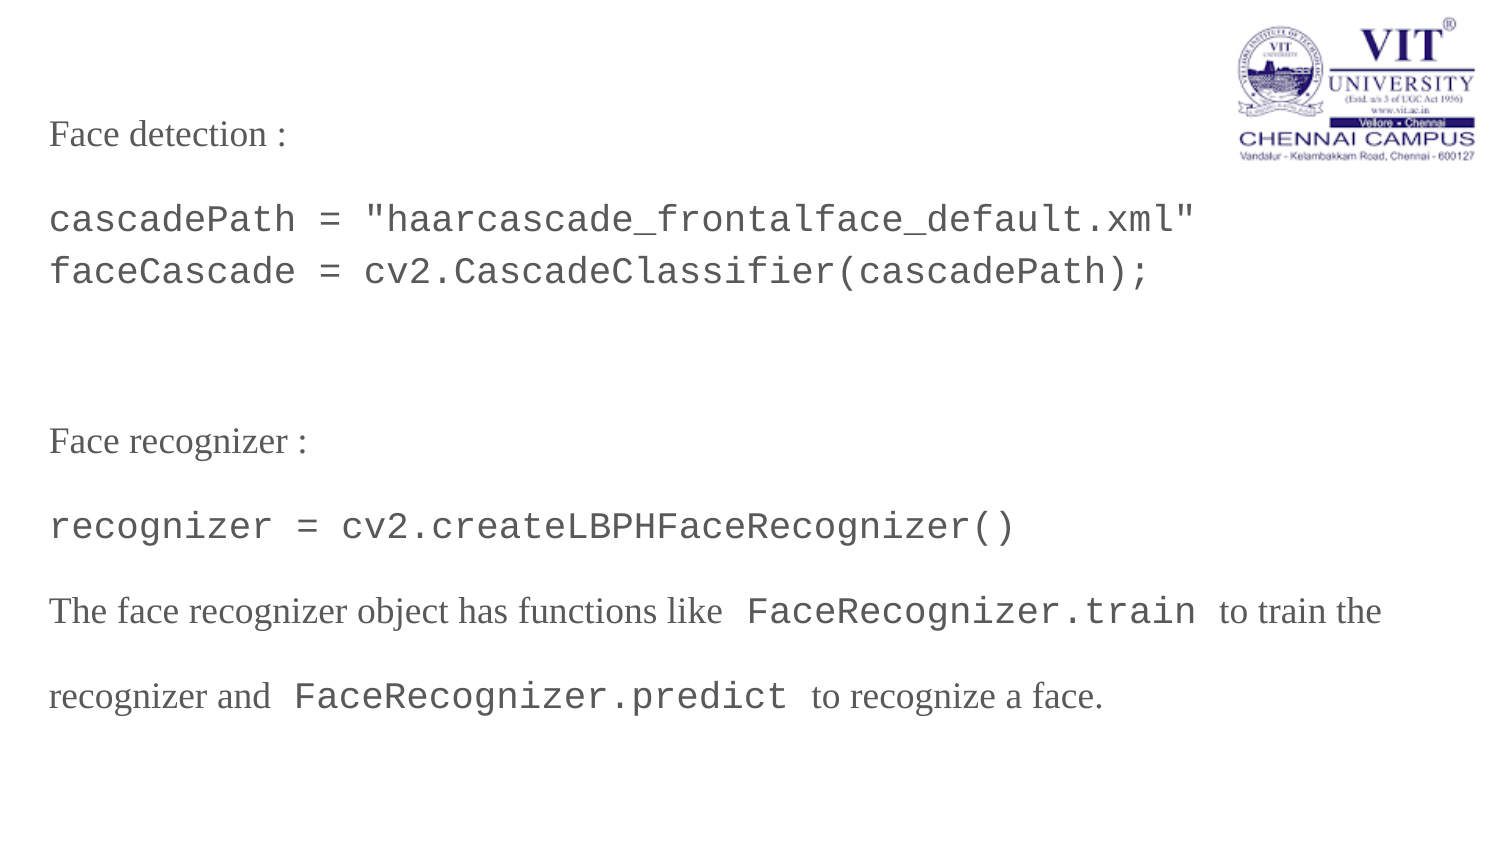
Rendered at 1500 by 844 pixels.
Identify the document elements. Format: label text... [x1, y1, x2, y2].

list Face detection : cascadePath = "haarcascade_frontalface_default.xml" faceCascade = cv2.CascadeClassifier(cascadePath); Face recognizer : recognizer = cv2.createLBPHFaceRecognizer() The face recognizer object has functions like FaceRecognizer.train to train the recognizer and FaceRecognizer.predict to recognize a face. [33, 87, 1432, 649]
picture [1216, 0, 1500, 190]
